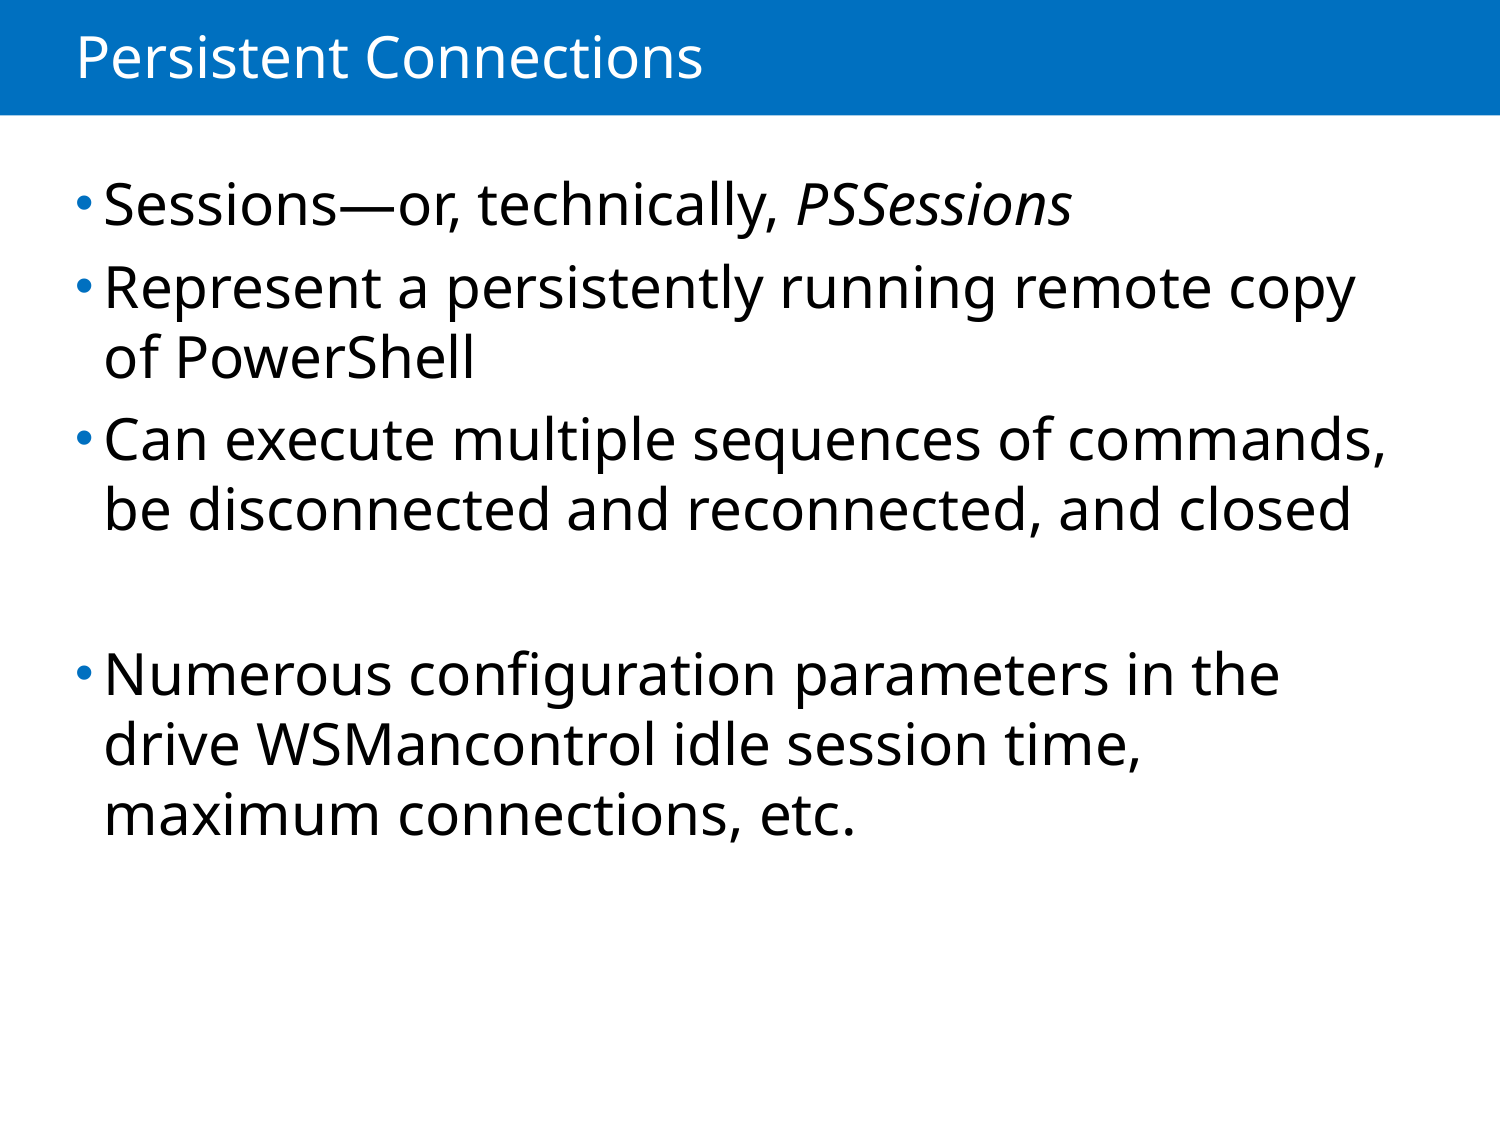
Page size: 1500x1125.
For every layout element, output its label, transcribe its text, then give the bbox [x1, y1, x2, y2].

title Persistent Connections [75, 0, 1351, 122]
text_box Sessions―or, technically, PSSessions Represent a persistently running remote copy of PowerShell Can execute multiple sequences of commands, be disconnected and reconnected, and closed Numerous configuration parameters in the drive WSMancontrol idle session time, maximum connections, etc. [75, 167, 1408, 1012]
